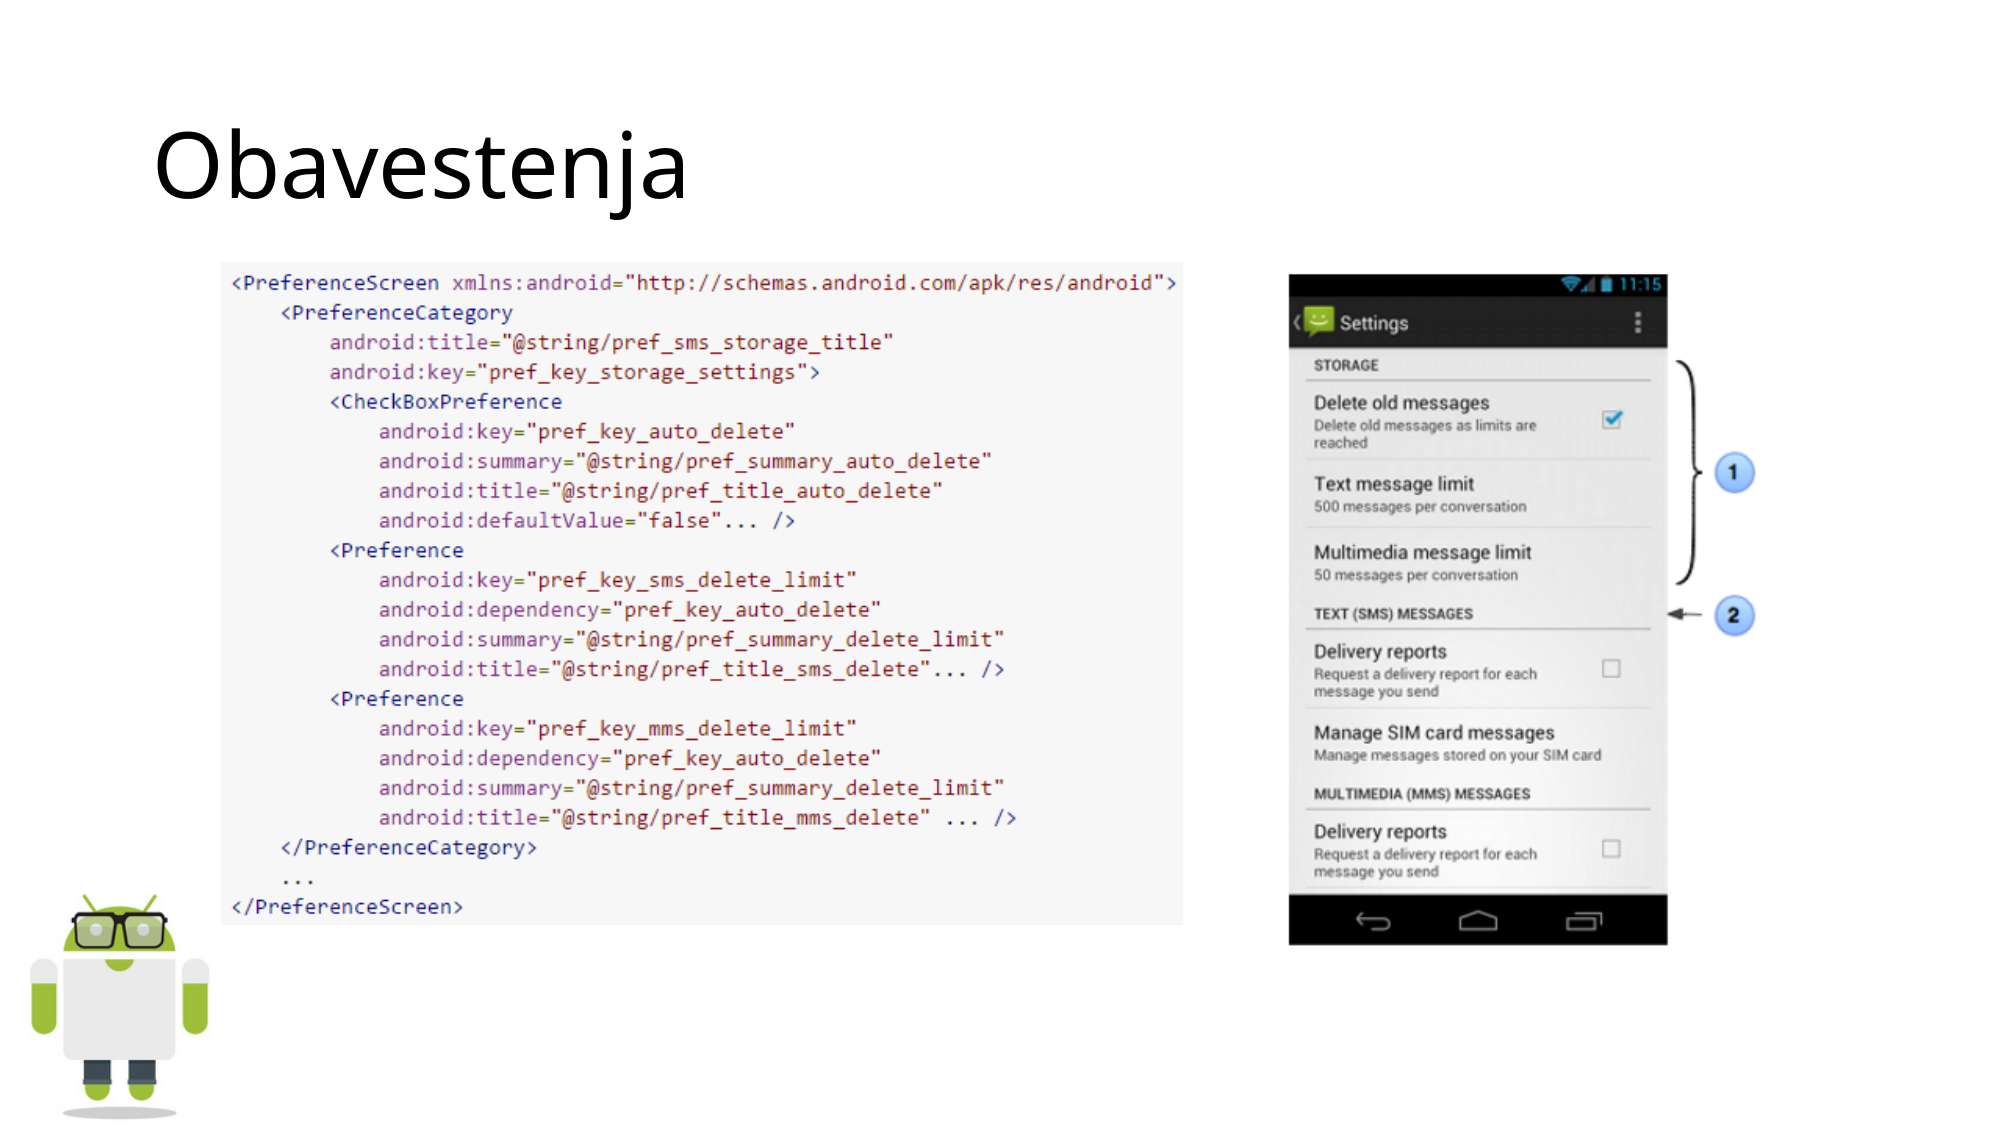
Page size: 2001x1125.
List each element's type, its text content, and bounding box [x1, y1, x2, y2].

title Obavestenja [137, 59, 1863, 278]
picture [0, 262, 1183, 1125]
picture [1283, 262, 1762, 955]
